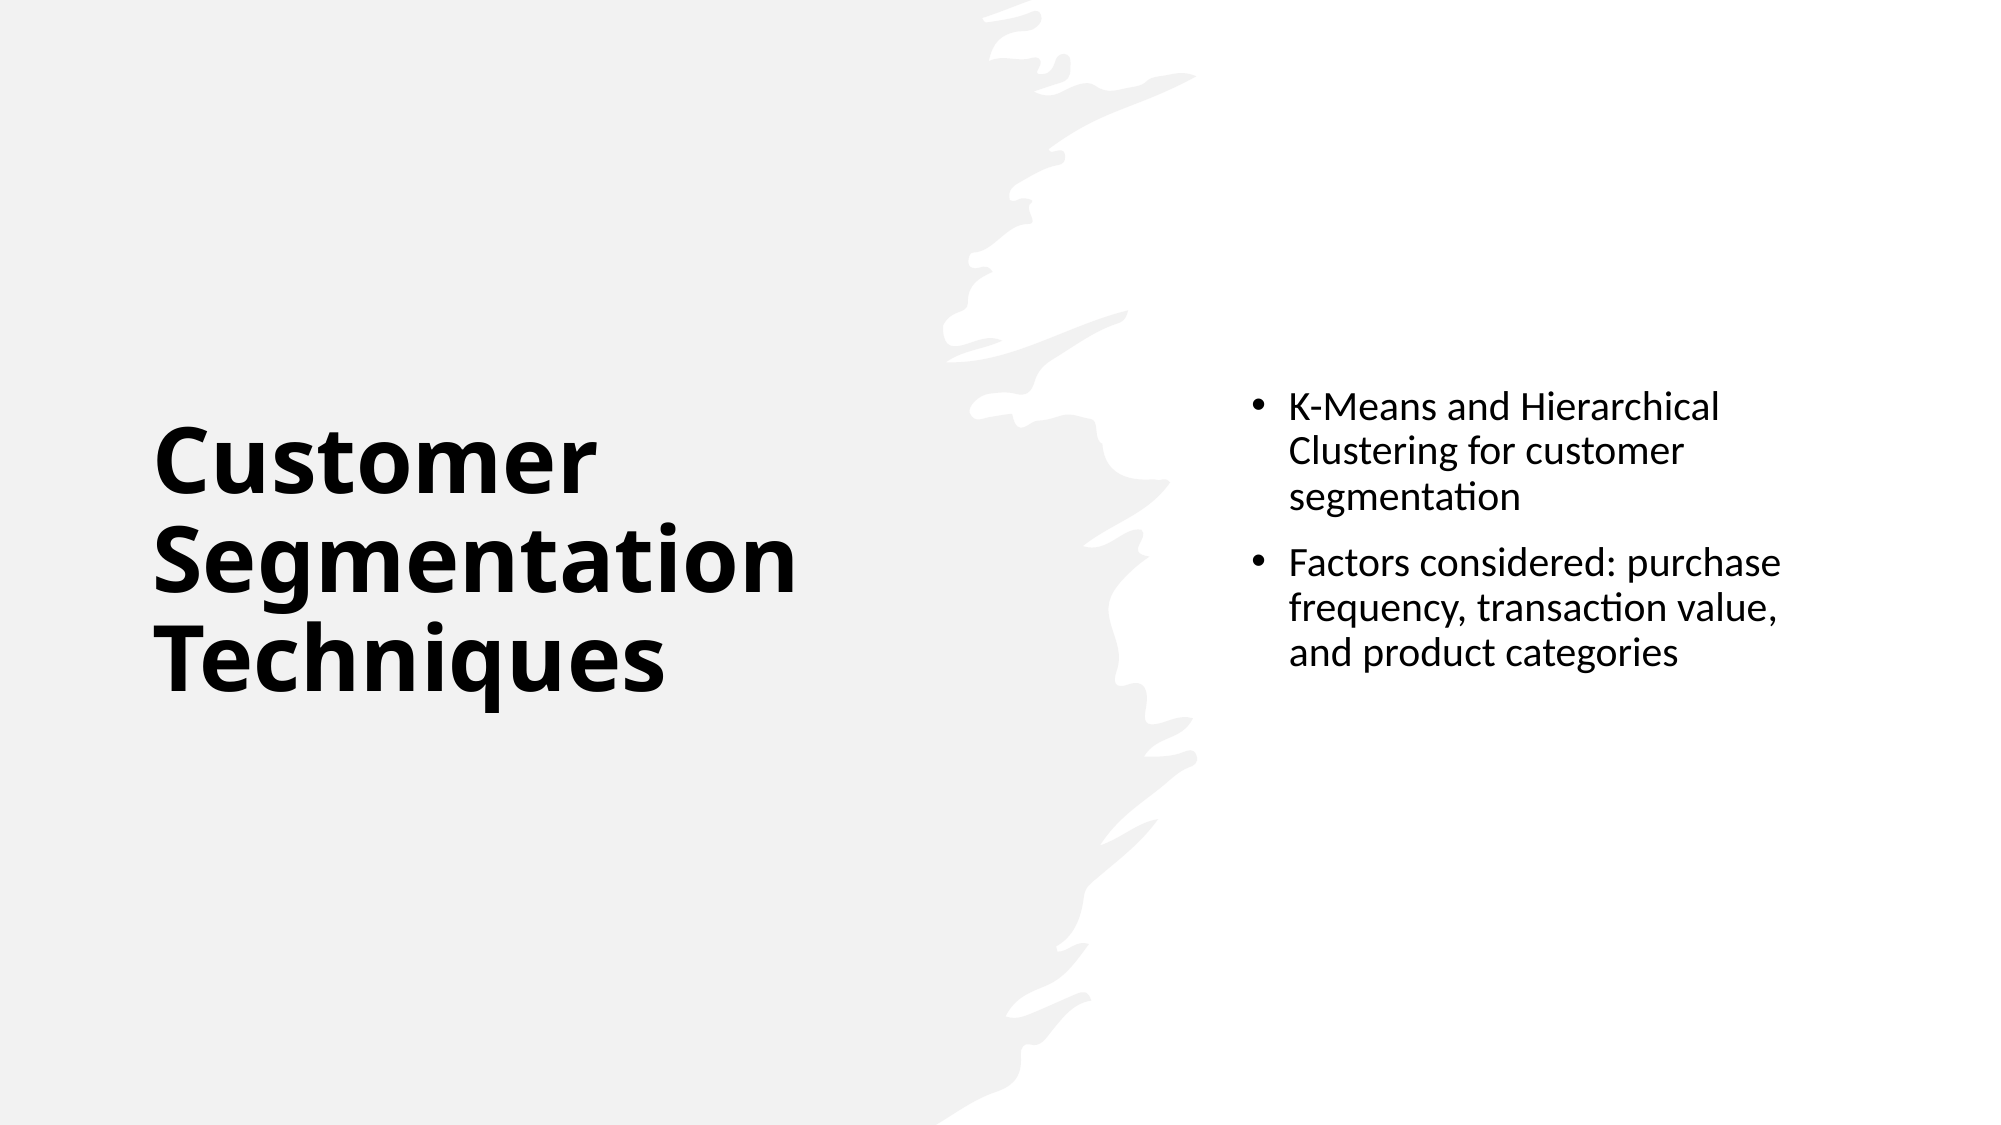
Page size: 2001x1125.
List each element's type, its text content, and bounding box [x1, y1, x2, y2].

title Customer Segmentation Techniques [137, 174, 950, 951]
text_box [0, 0, 1198, 1125]
list K-Means and Hierarchical Clustering for customer segmentation Factors considered: purchase frequency, transaction value, and product categories [1236, 116, 1863, 1008]
text_box [938, 0, 2000, 1125]
